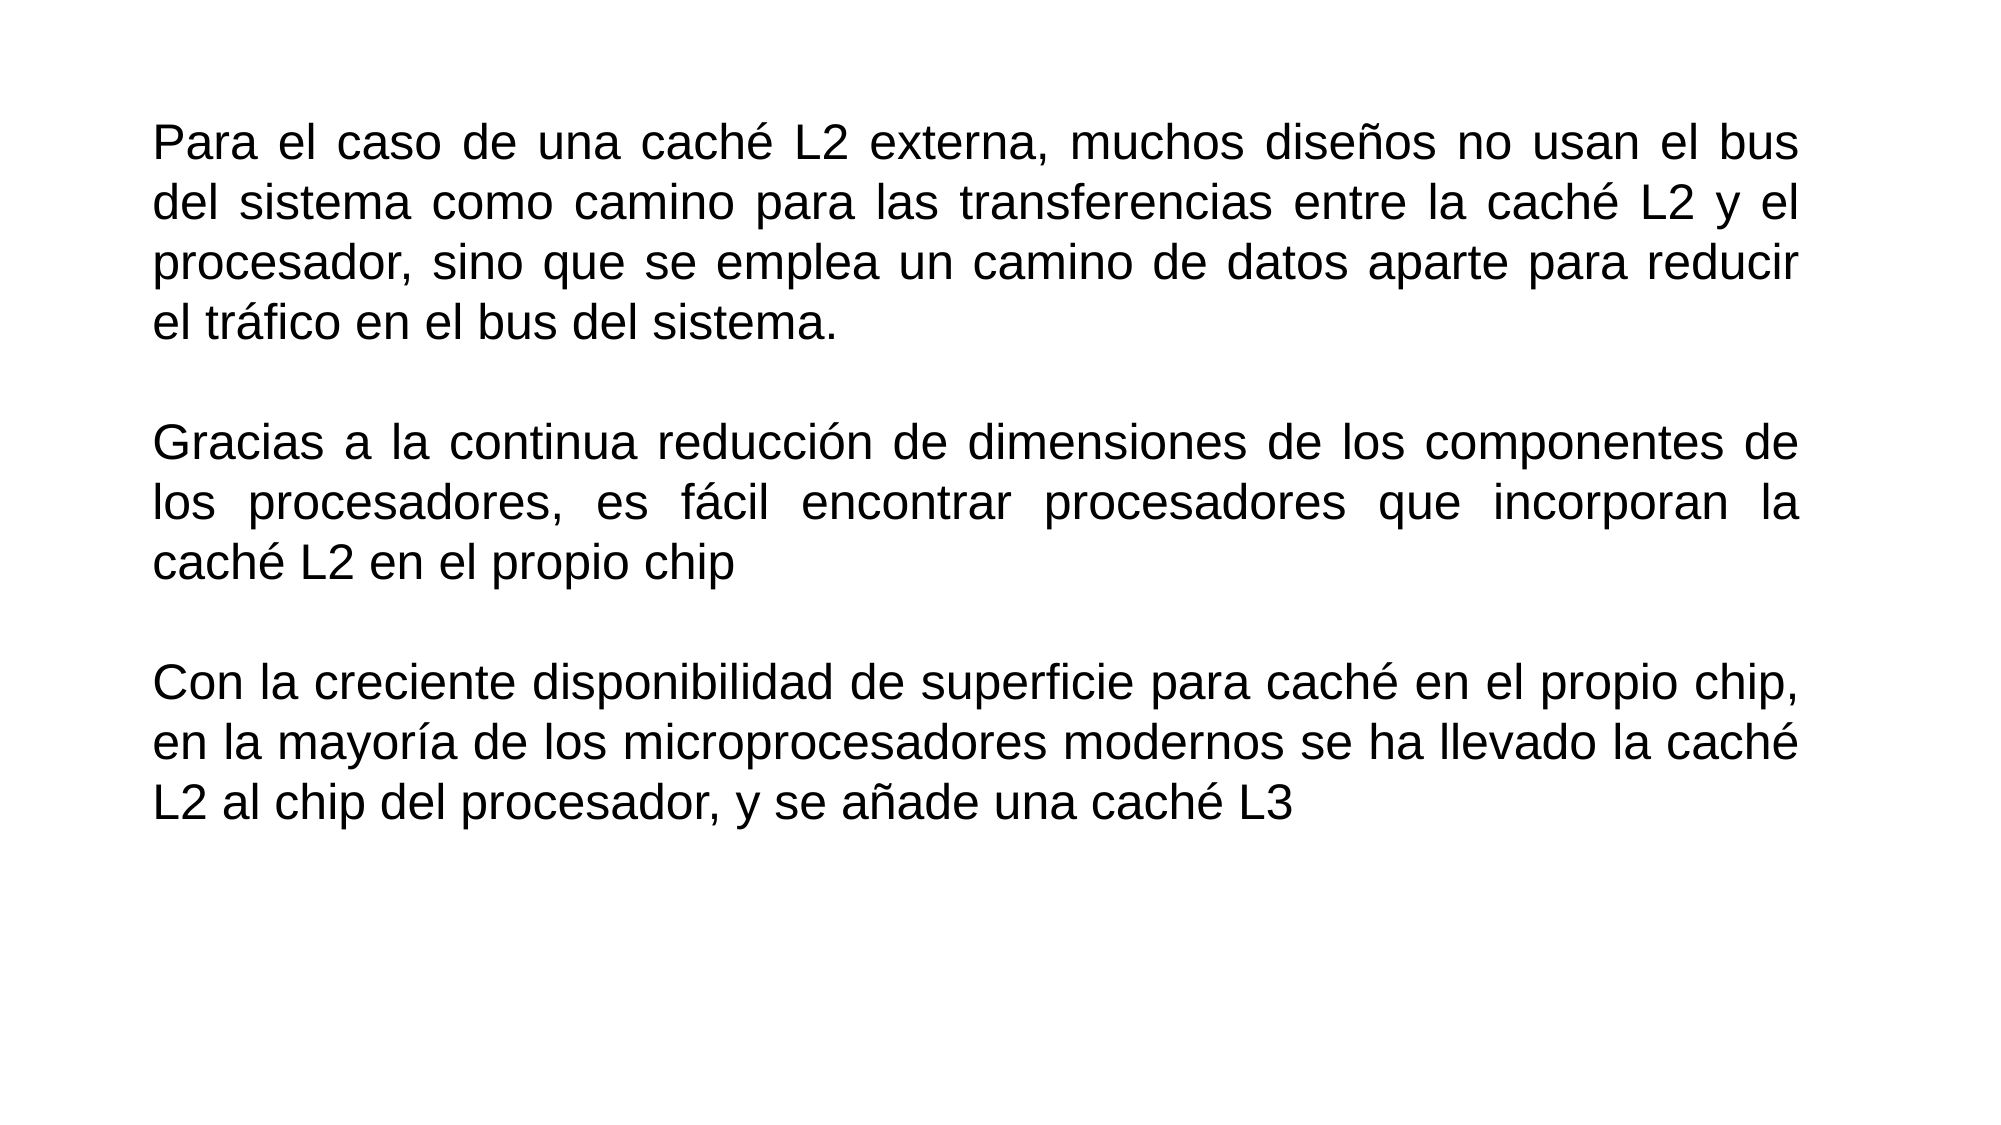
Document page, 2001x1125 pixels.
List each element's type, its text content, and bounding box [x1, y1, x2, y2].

text_box Para el caso de una caché L2 externa, muchos diseños no usan el bus del sistema como camino para las transferencias entre la caché L2 y el procesador, sino que se emplea un camino de datos aparte para reducir el tráfico en el bus del sistema. Gracias a la continua reducción de dimensiones de los componentes de los procesadores, es fácil encontrar procesadores que incorporan la caché L2 en el propio chip Con la creciente disponibilidad de superficie para caché en el propio chip, en la mayoría de los microprocesadores modernos se ha llevado la caché L2 al chip del procesador, y se añade una caché L3 [137, 101, 1816, 837]
